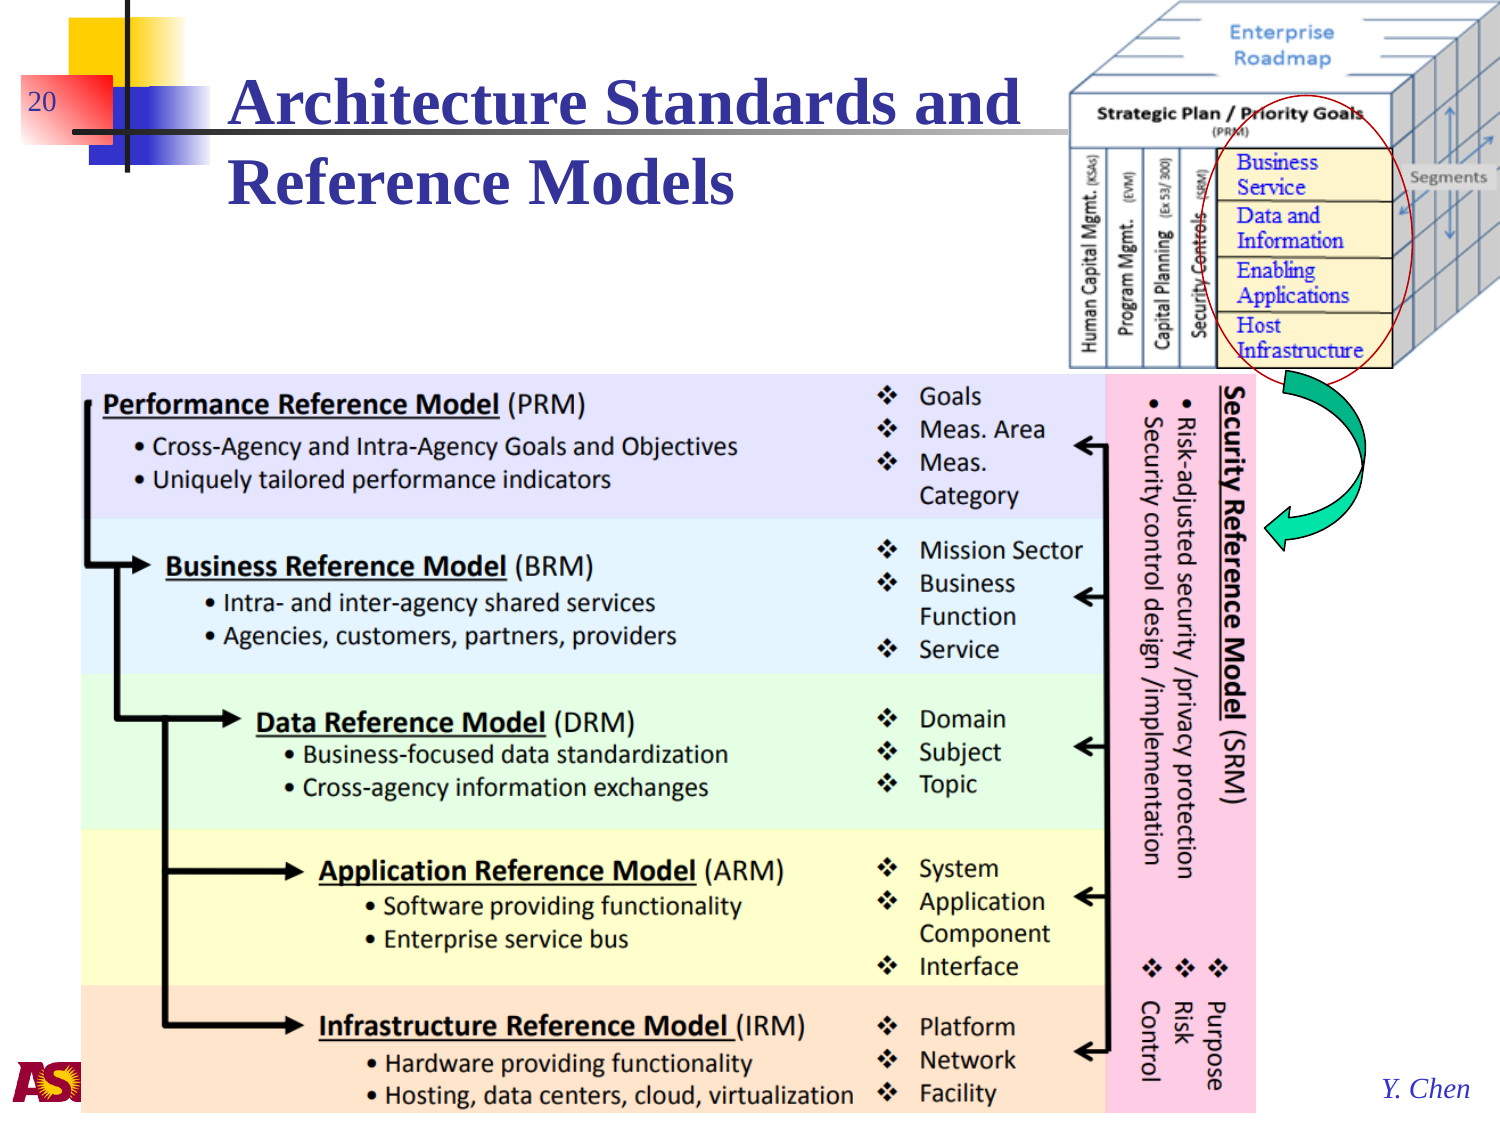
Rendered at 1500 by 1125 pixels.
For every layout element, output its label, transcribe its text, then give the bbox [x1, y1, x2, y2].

slide_number 20 [12, 49, 151, 126]
title Architecture Standards and Reference Models [212, 24, 1063, 226]
text_box [1266, 377, 1285, 385]
text_box [1264, 377, 1366, 551]
picture [1068, 0, 1500, 369]
text_box [1314, 377, 1346, 385]
picture [12, 374, 1257, 1113]
